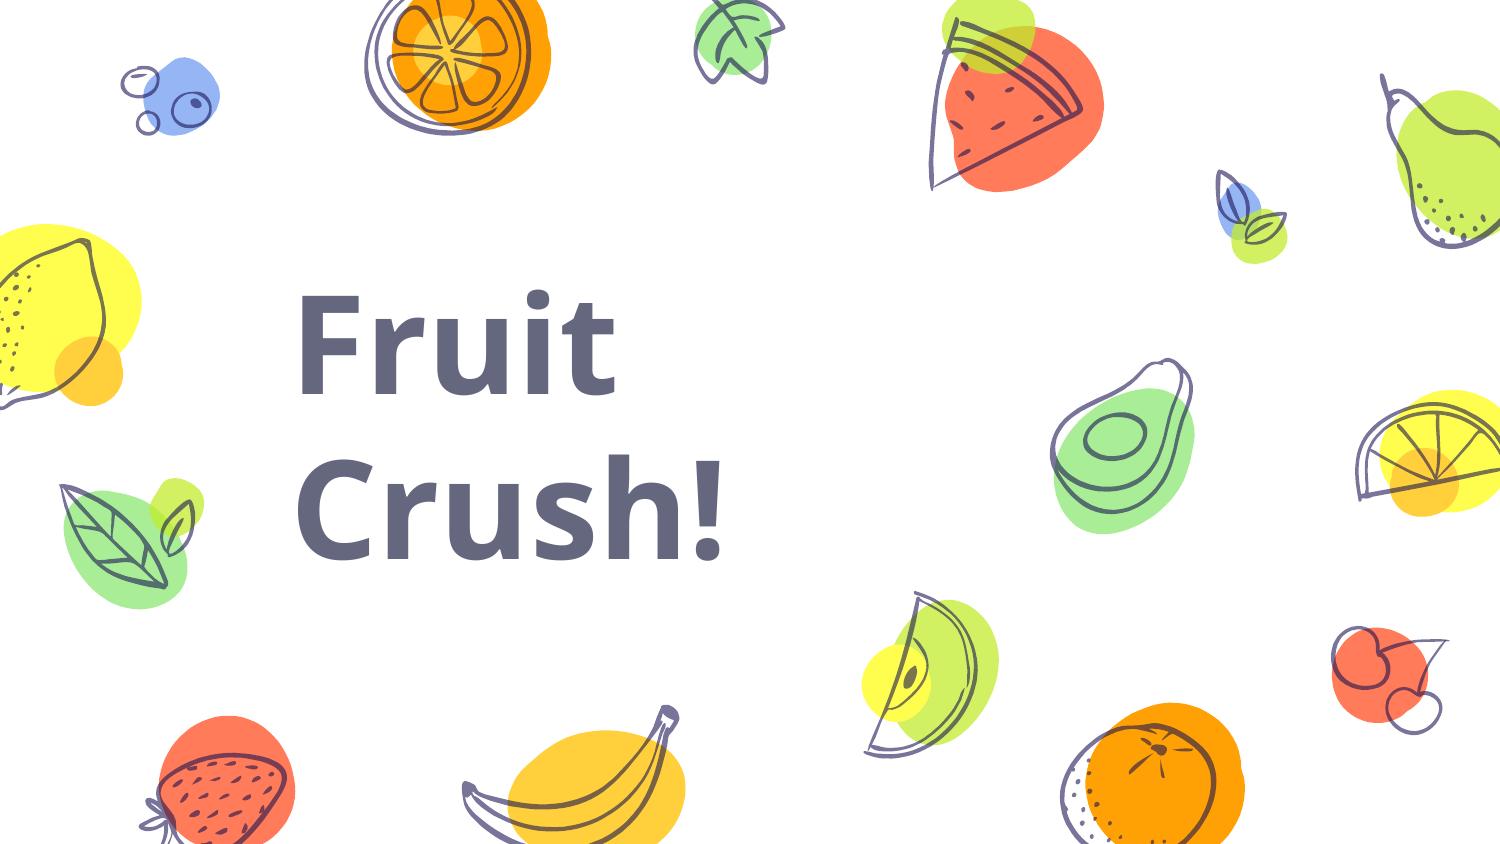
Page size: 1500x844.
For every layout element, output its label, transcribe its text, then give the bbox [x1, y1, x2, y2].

title Fruit Crush! [275, 231, 1036, 612]
